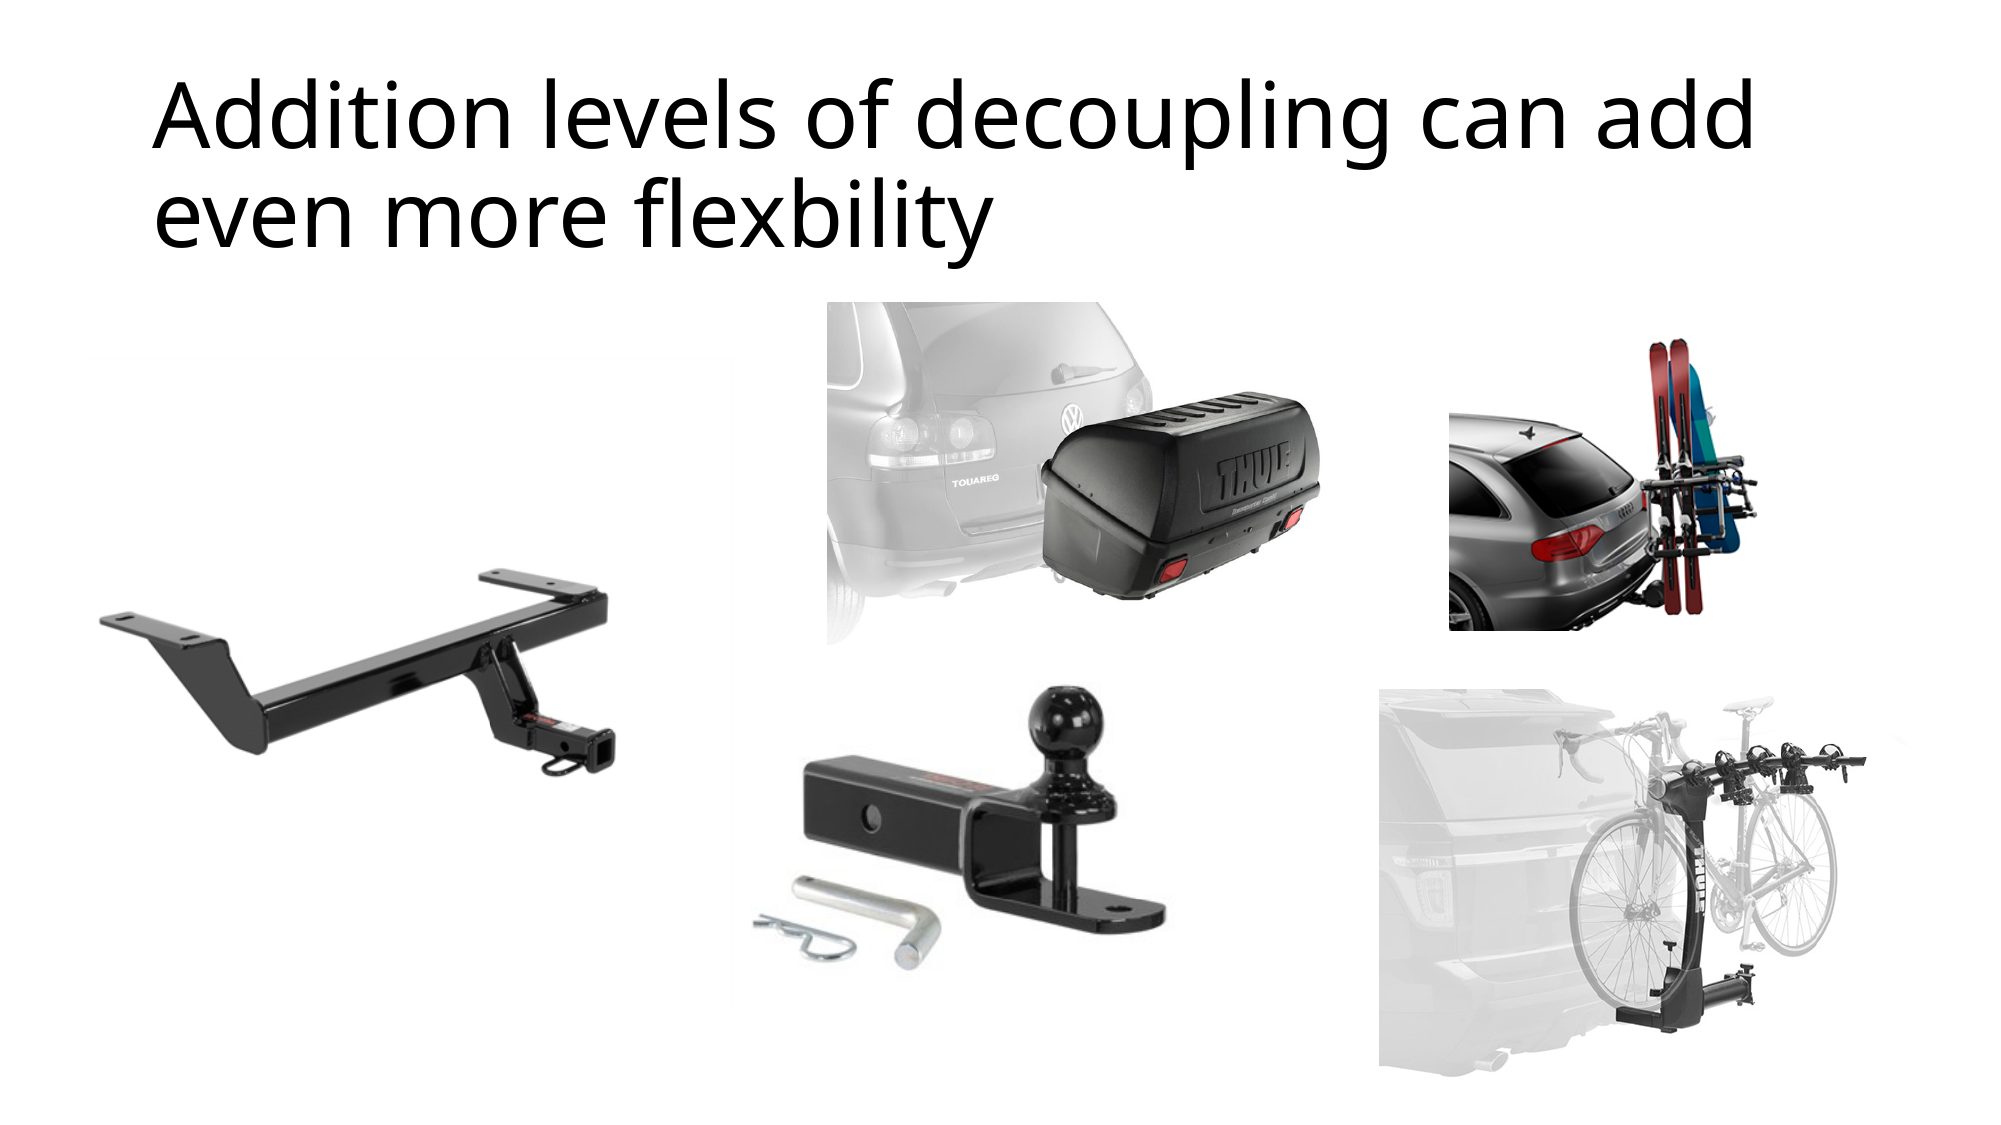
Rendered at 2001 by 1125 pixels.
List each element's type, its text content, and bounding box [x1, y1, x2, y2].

picture [1379, 689, 1963, 1079]
picture [1449, 335, 1892, 631]
title Addition levels of decoupling can add even more flexbility [137, 59, 1863, 278]
picture [85, 357, 733, 1010]
picture [827, 302, 1380, 645]
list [732, 594, 1187, 1064]
